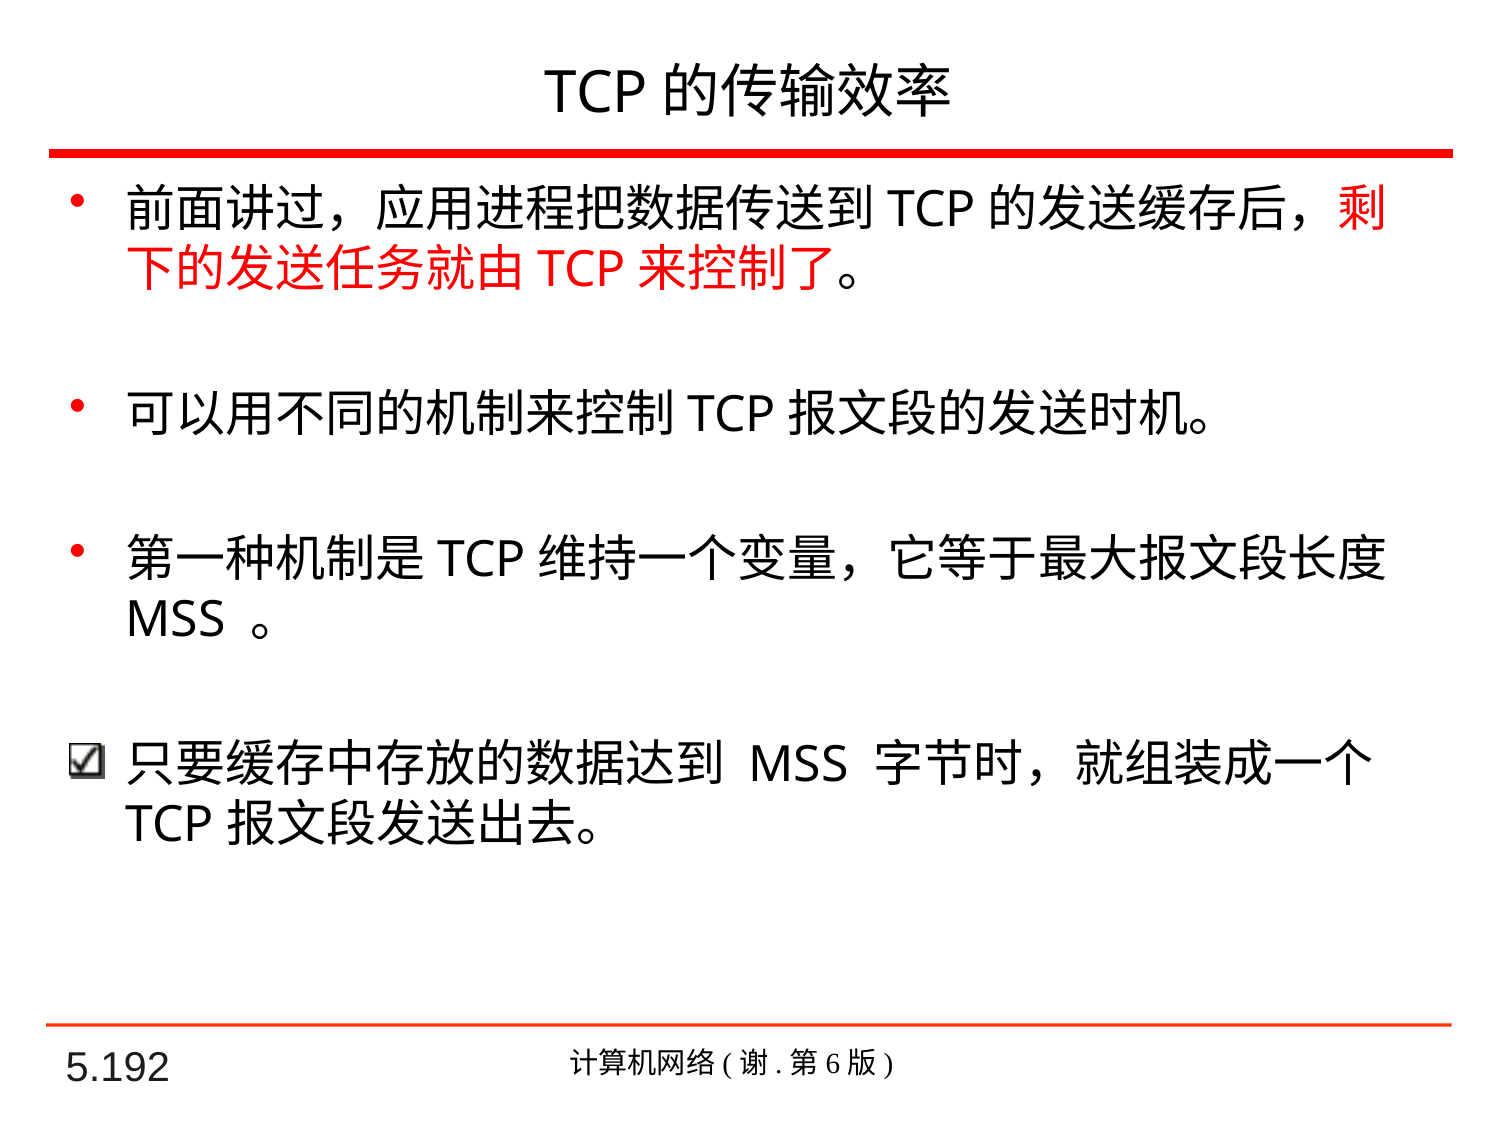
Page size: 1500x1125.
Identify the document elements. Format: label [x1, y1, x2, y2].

list [53, 168, 1447, 1014]
picture [69, 743, 105, 779]
title [58, 42, 1440, 137]
